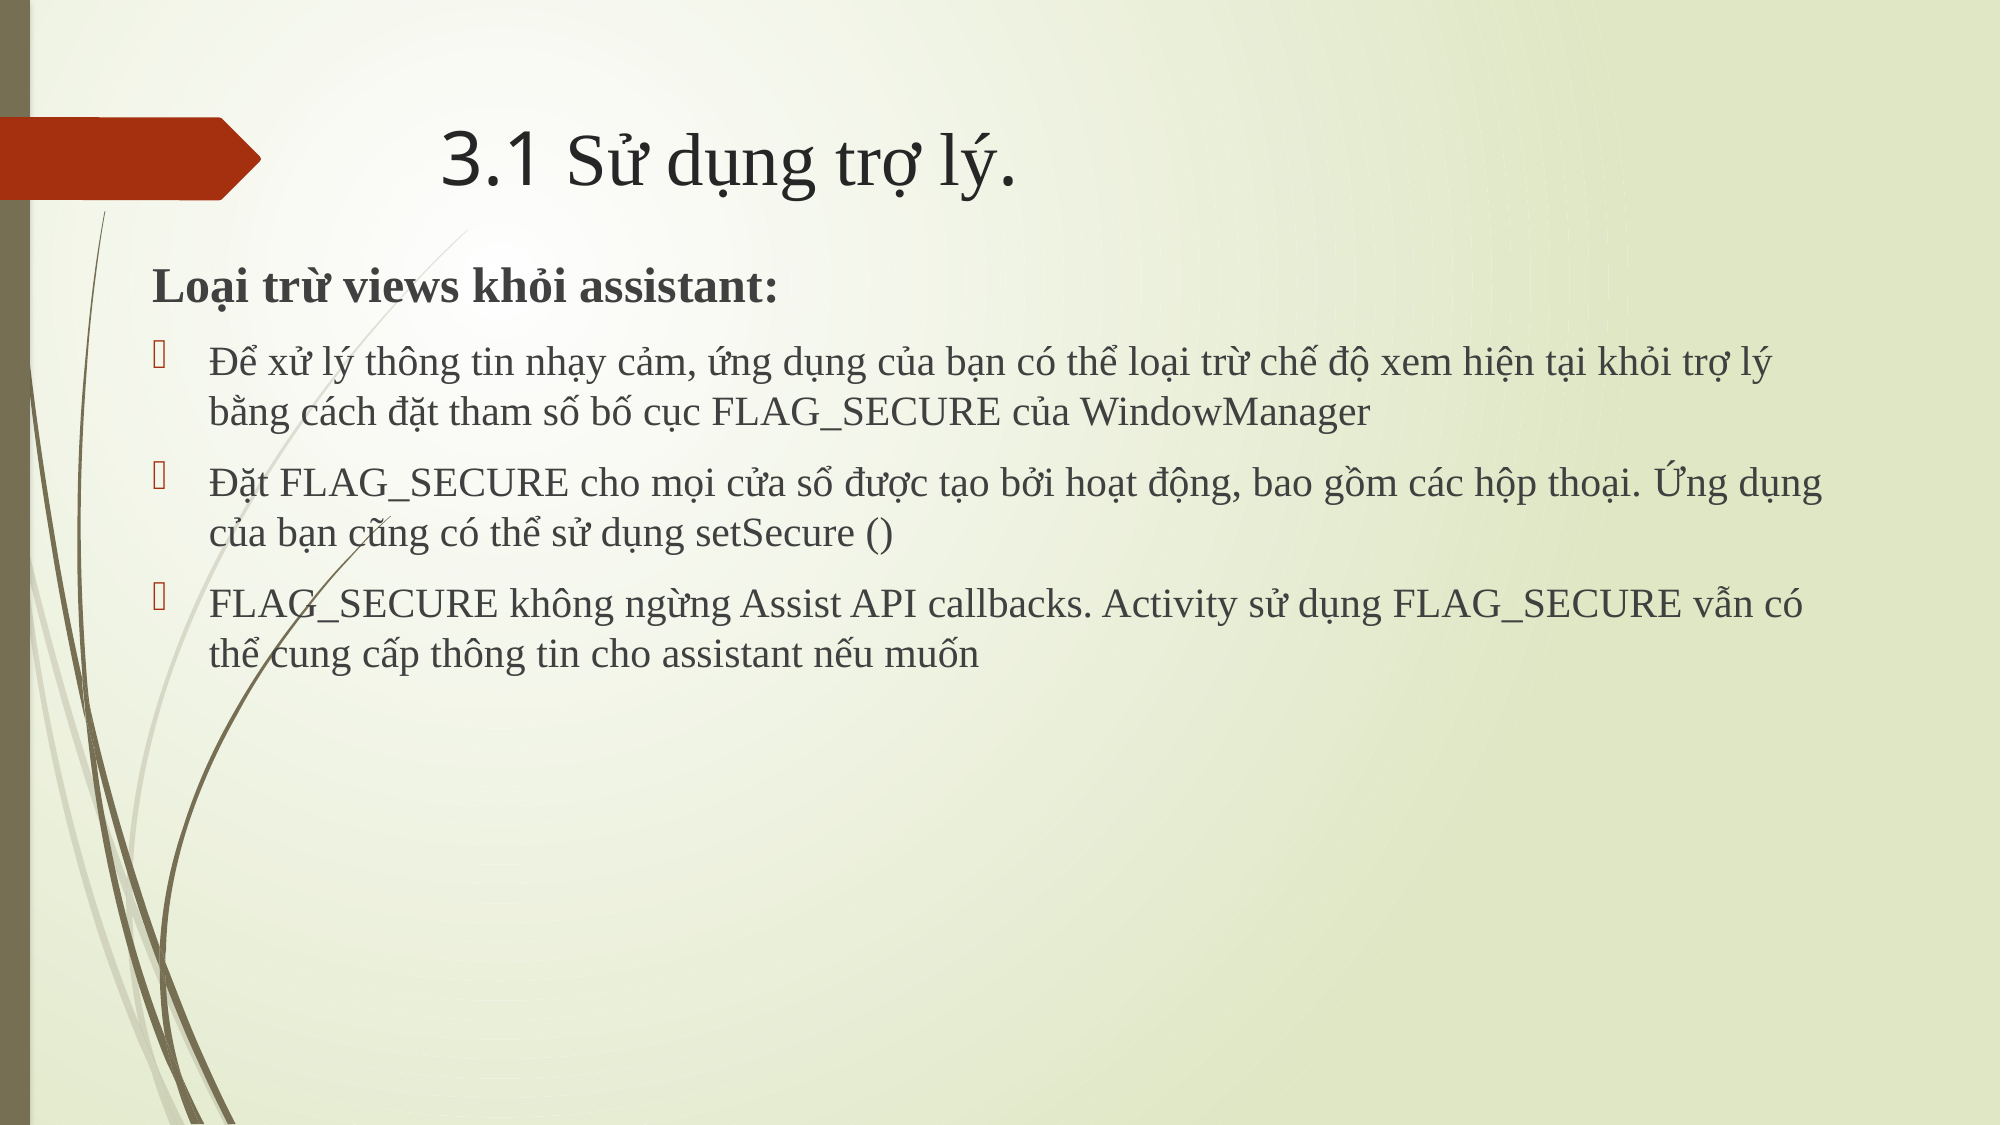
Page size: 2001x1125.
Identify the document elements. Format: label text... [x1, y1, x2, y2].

title 3.1 Sử dụng trợ lý. [425, 102, 1888, 313]
list Loại trừ views khỏi assistant: Để xử lý thông tin nhạy cảm, ứng dụng của bạn có thể loại trừ chế độ xem hiện tại khỏi trợ lý bằng cách đặt tham số bố cục FLAG_SECURE của WindowManager Đặt FLAG_SECURE cho mọi cửa sổ được tạo bởi hoạt động, bao gồm các hộp thoại. Ứng dụng của bạn cũng có thể sử dụng setSecure () FLAG_SECURE không ngừng Assist API callbacks. Activity sử dụng FLAG_SECURE vẫn có thể cung cấp thông tin cho assistant nếu muốn [137, 245, 1863, 1014]
